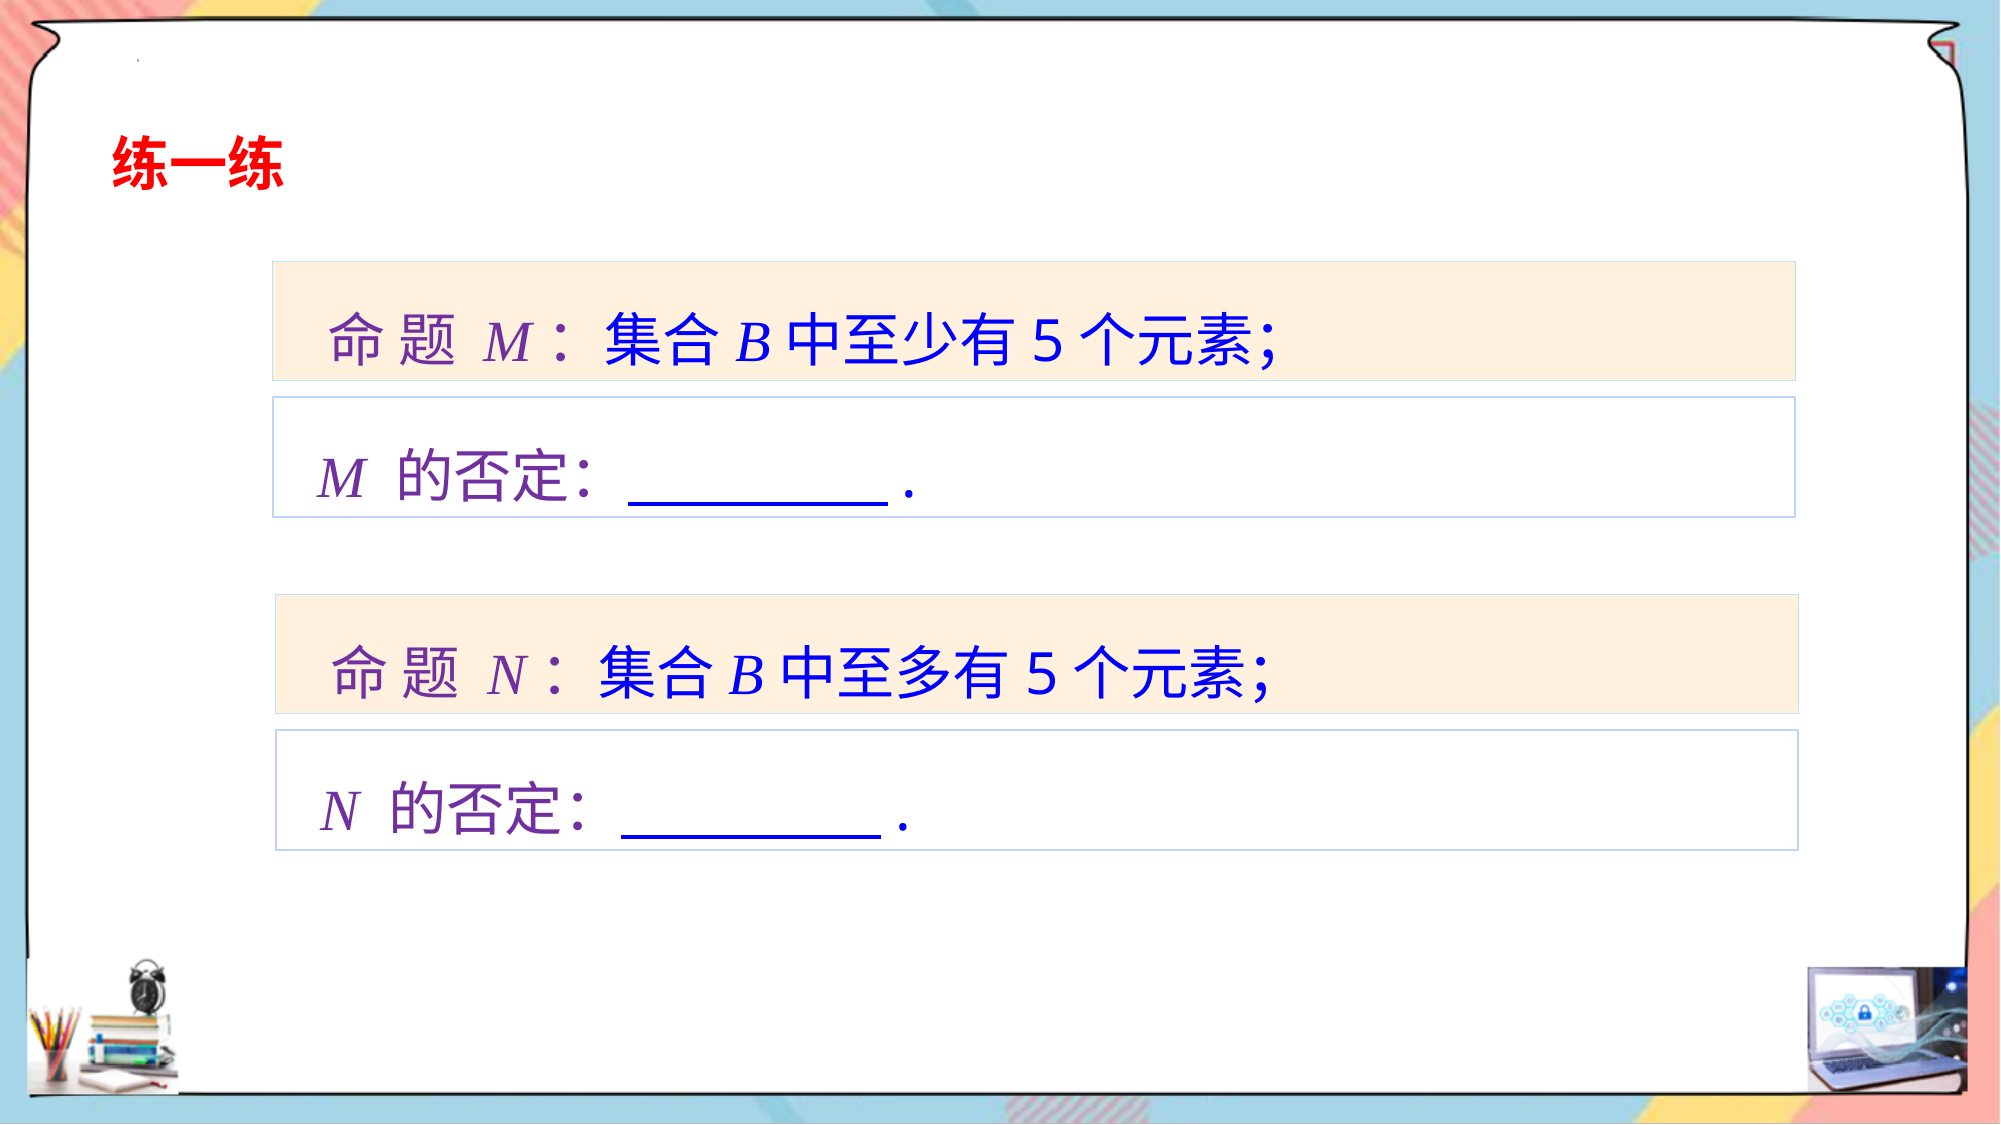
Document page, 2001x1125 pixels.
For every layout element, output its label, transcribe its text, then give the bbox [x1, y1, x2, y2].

text_box 命 题 N：集合B中至多有5个元素； [275, 594, 1799, 714]
text_box 练一练 [96, 119, 380, 204]
picture [0, 0, 2001, 1125]
text_box 命 题 M：集合B中至少有5个元素； [272, 261, 1796, 381]
text_box N 的否定： . [276, 730, 1799, 850]
text_box M 的否定： . [272, 397, 1796, 517]
